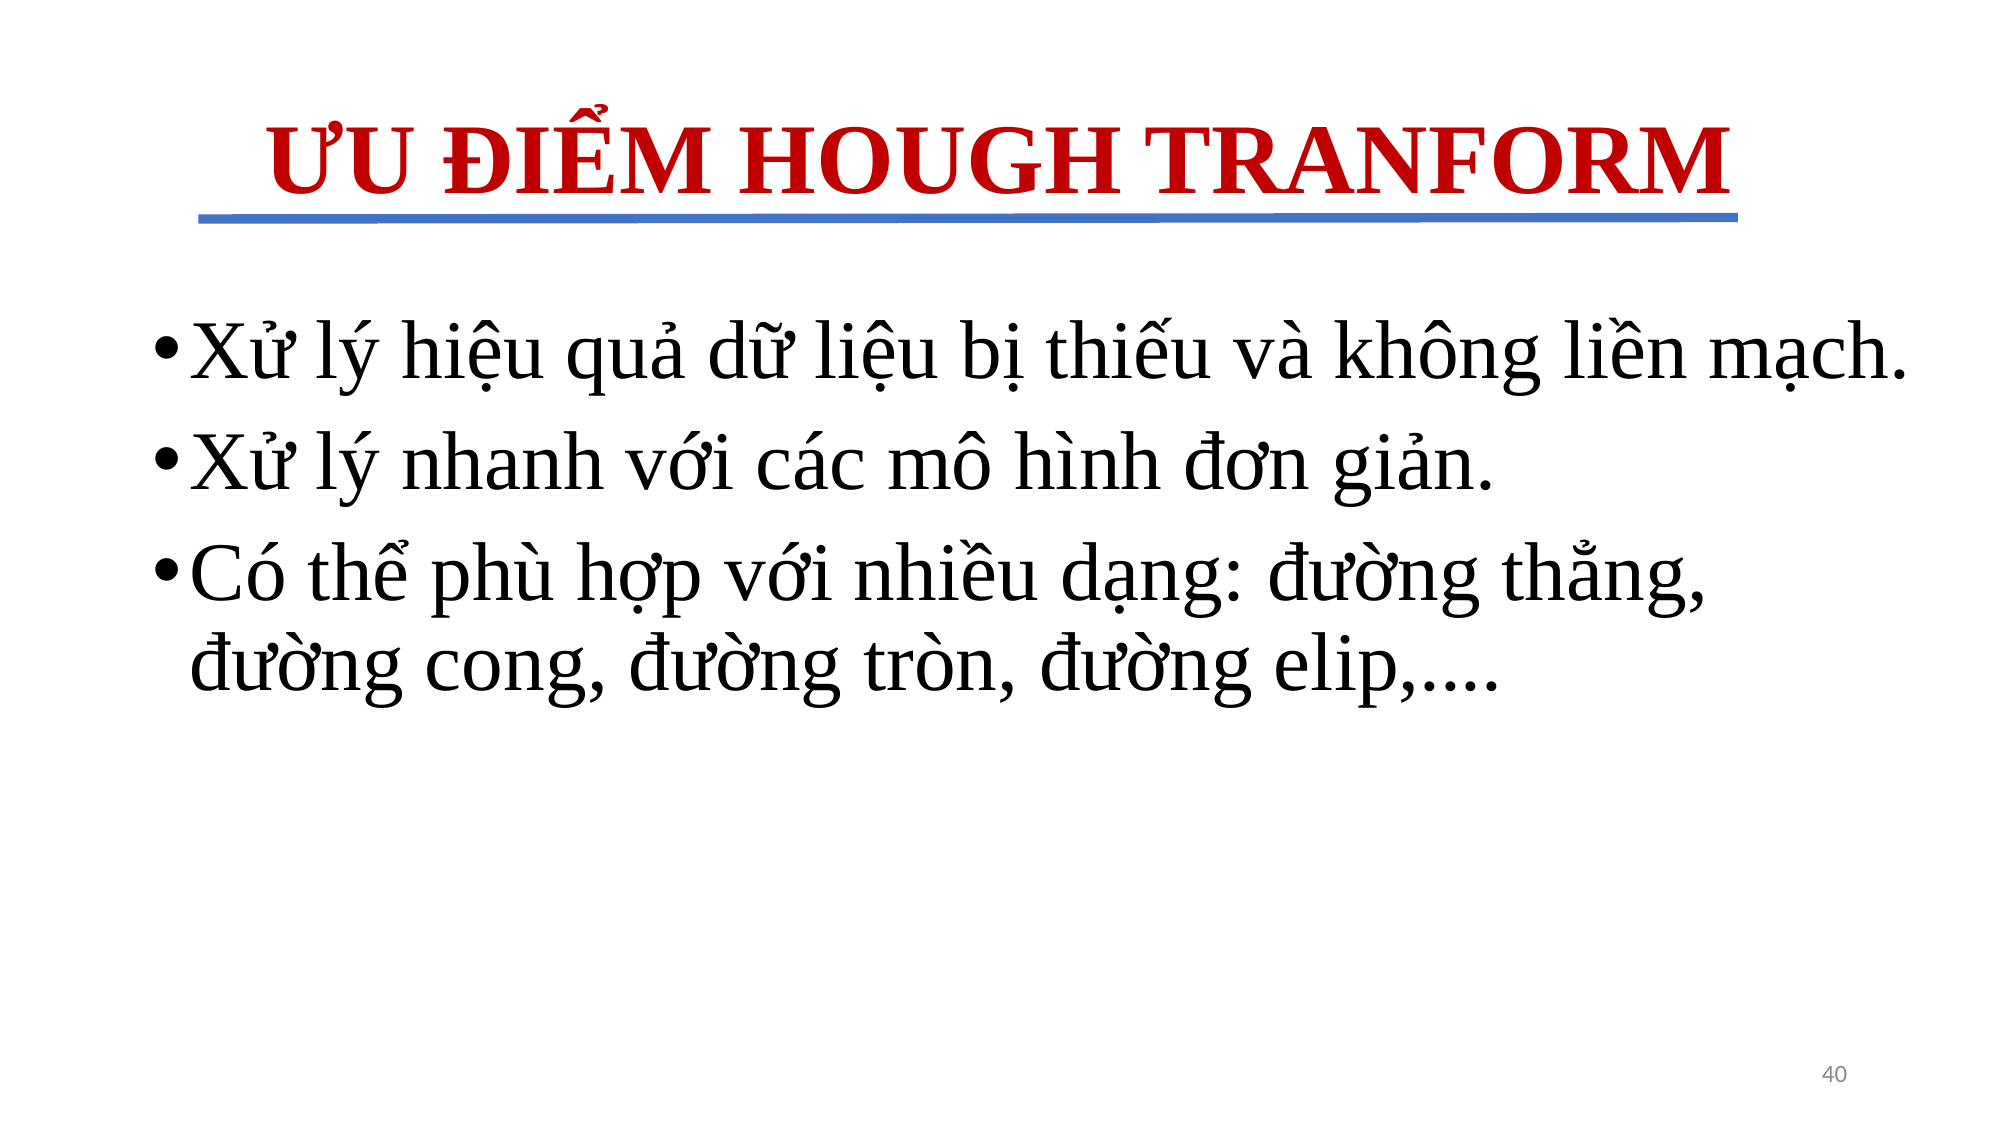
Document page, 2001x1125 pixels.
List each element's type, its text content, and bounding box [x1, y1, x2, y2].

title ƯU ĐIỂM HOUGH TRANFORM [137, 52, 1863, 271]
list Xử lý hiệu quả dữ liệu bị thiếu và không liền mạch. Xử lý nhanh với các mô hình đơn giản. Có thể phù hợp với nhiều dạng: đường thẳng, đường cong, đường tròn, đường elip,.... [137, 299, 1933, 1014]
slide_number 40 [1412, 1042, 1863, 1103]
